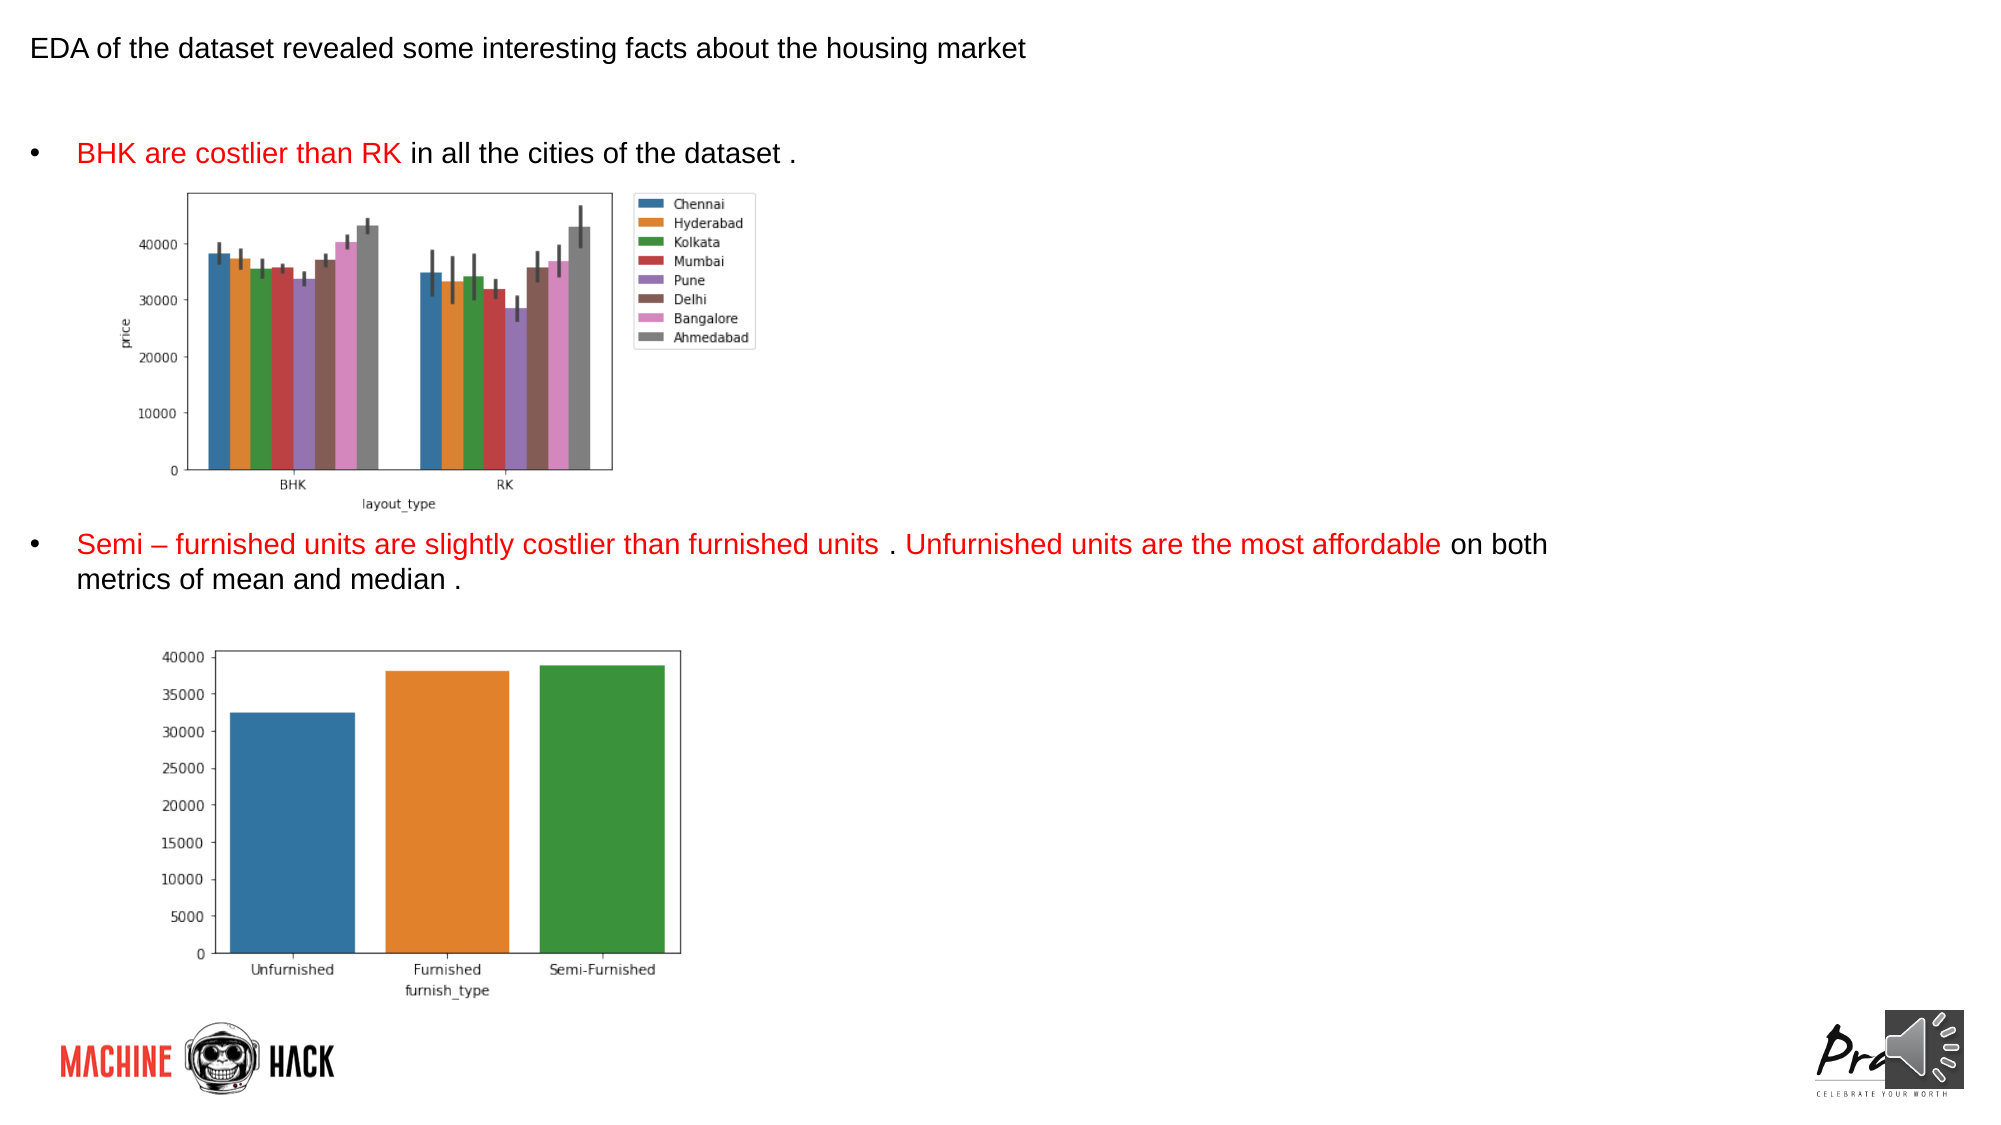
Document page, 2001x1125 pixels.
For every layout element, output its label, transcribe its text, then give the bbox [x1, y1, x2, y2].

picture [1815, 1009, 1965, 1098]
picture [47, 1018, 357, 1098]
picture [110, 184, 764, 519]
text_box Semi – furnished units are slightly costlier than furnished units . Unfurnished units are the most affordable on both metrics of mean and median . [14, 518, 1566, 603]
picture [151, 641, 691, 1008]
text_box EDA of the dataset revealed some interesting facts about the housing market BHK are costlier than RK in all the cities of the dataset . [14, 22, 1980, 212]
